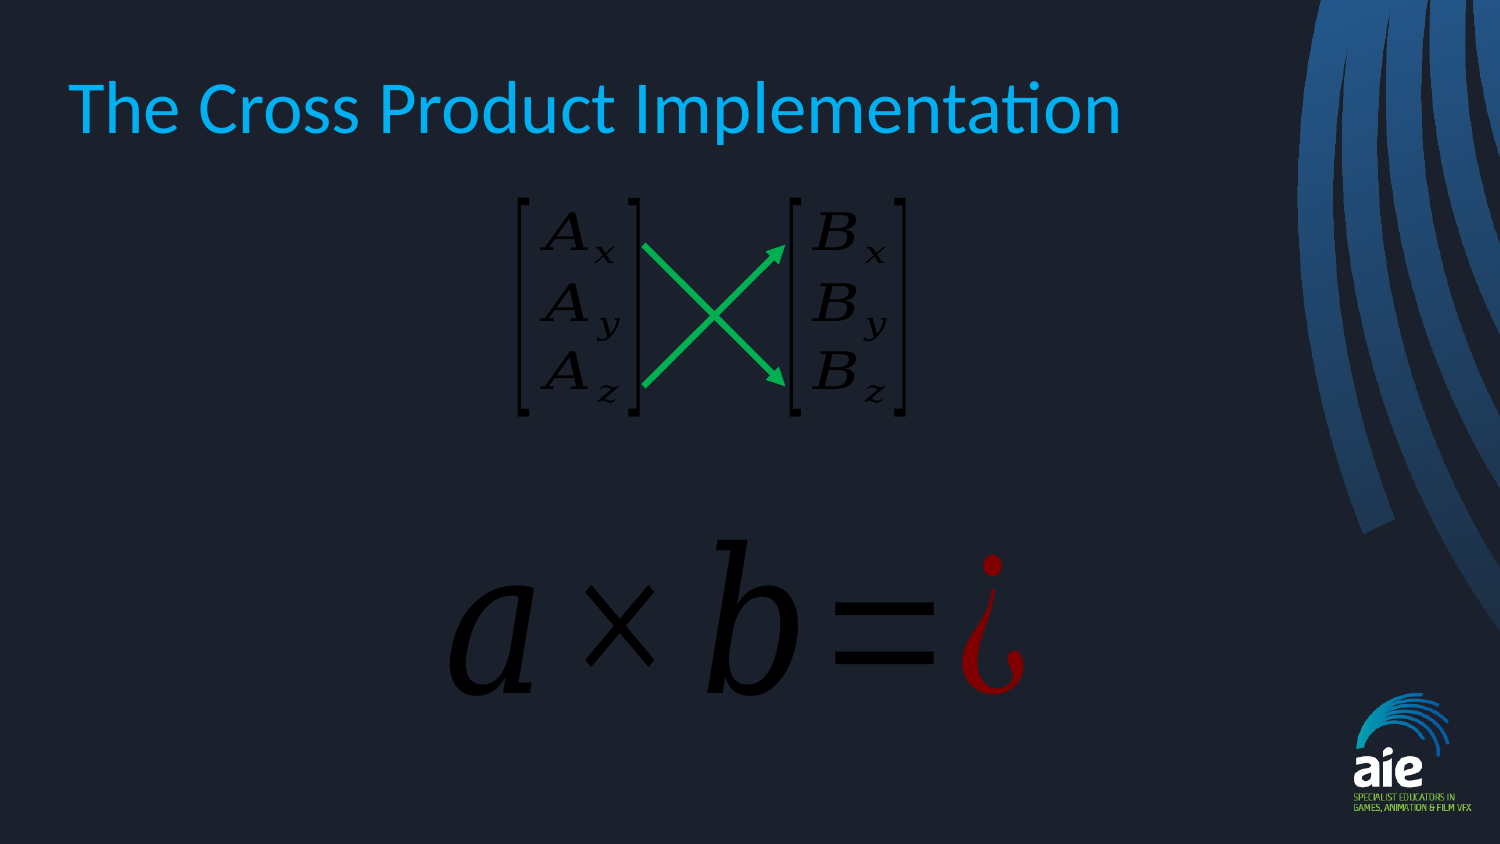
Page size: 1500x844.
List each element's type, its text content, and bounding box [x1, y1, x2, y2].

title The Cross Product Implementation [53, 33, 1425, 175]
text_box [643, 244, 786, 387]
picture [0, 0, 1500, 844]
